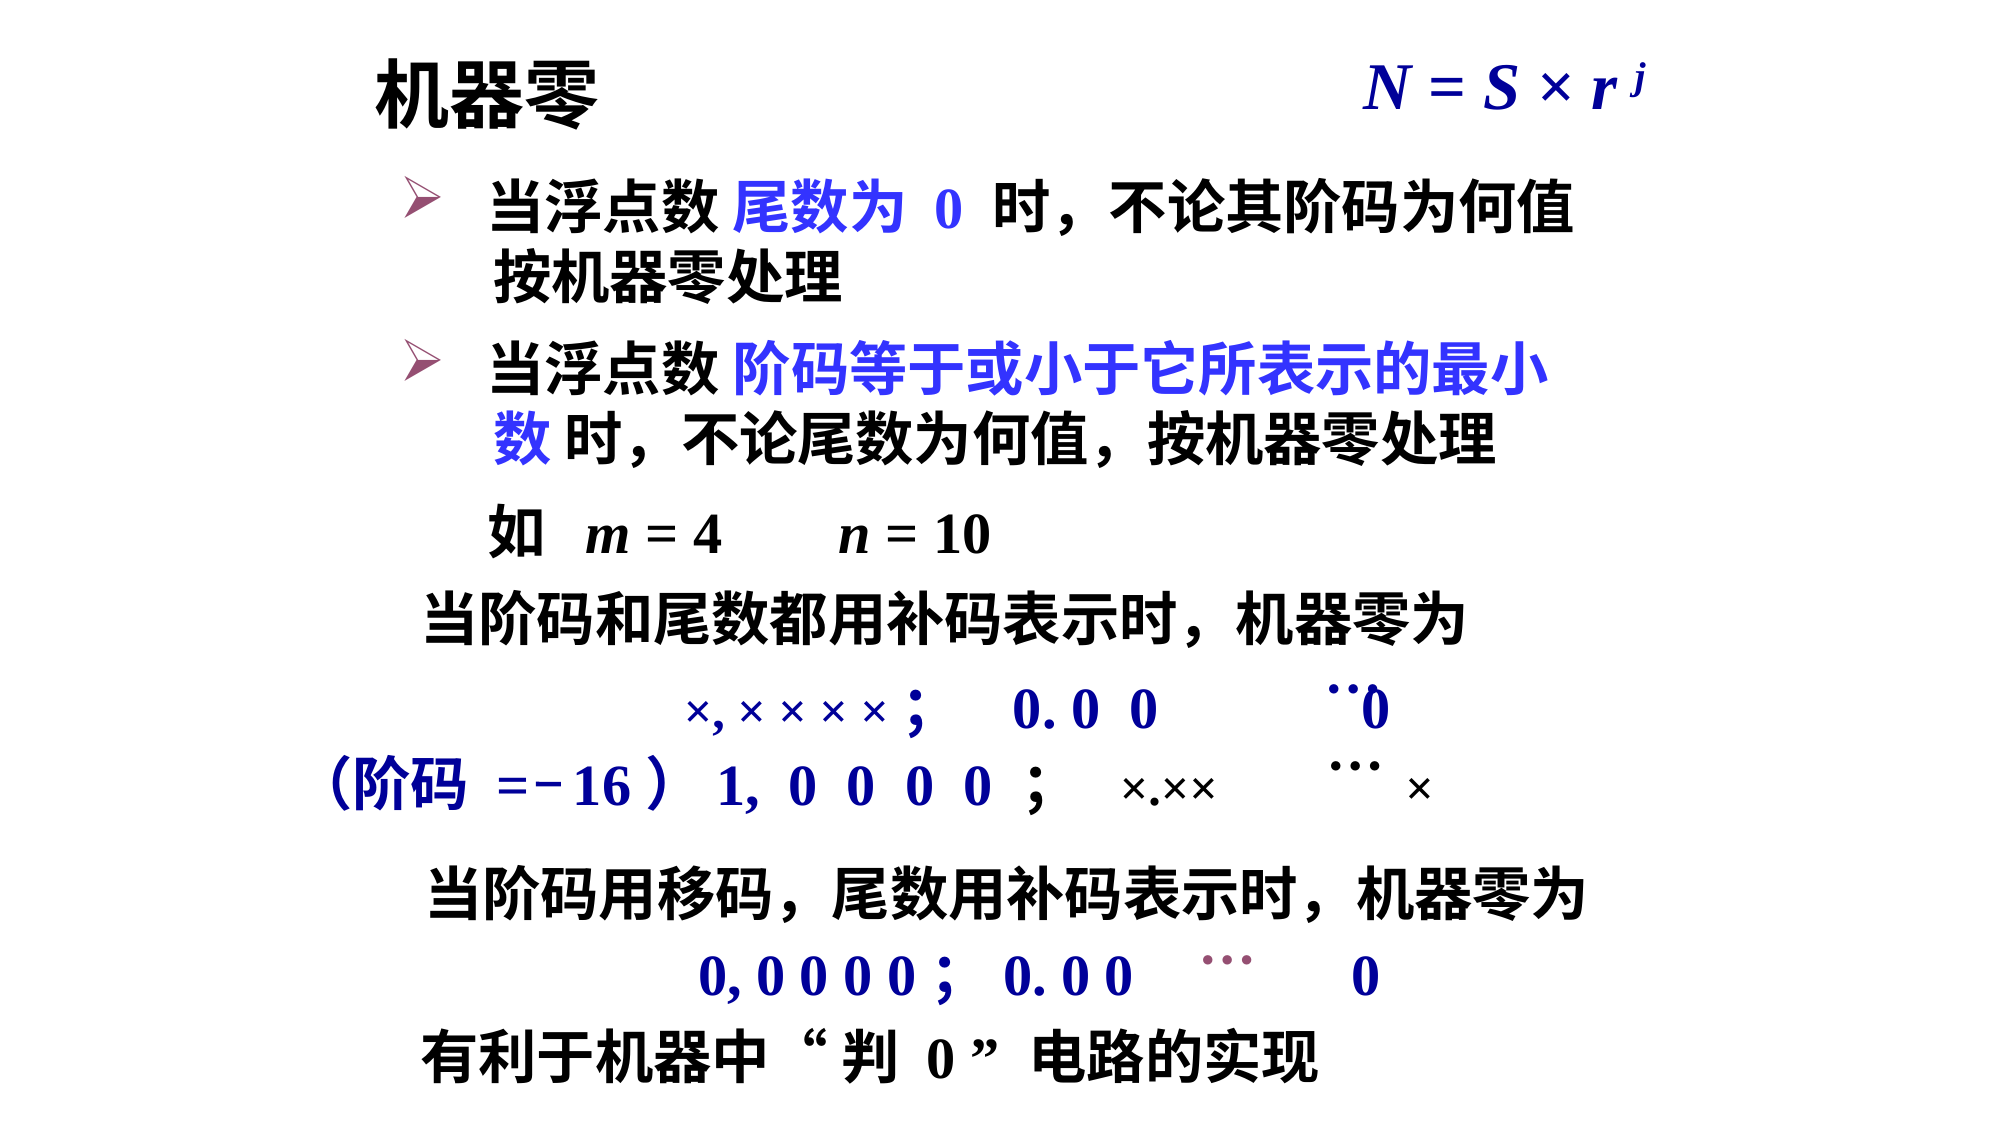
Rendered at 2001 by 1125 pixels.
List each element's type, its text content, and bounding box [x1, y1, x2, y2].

text_box 如 m = 4 n = 10 [472, 487, 1113, 573]
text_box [669, 645, 1647, 749]
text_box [786, 749, 1638, 825]
text_box 机器零 [359, 40, 963, 145]
text_box 当阶码和尾数都用补码表示时，机器零为 [405, 575, 1638, 660]
text_box 有利于机器中“ 判 0 ” 电路的实现 [405, 1012, 1550, 1098]
text_box 当阶码用移码，尾数用补码表示时，机器零为 [409, 849, 1605, 935]
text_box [279, 739, 786, 825]
text_box N = S × r j [1316, 35, 1661, 131]
text_box 当浮点数 尾数为 0 时，不论其阶码为何值 按机器零处理 [384, 162, 1750, 318]
text_box 当浮点数 阶码等于或小于它所表示的最小 数 时，不论尾数为何值，按机器零处理 [384, 324, 1625, 480]
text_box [692, 916, 1387, 1016]
